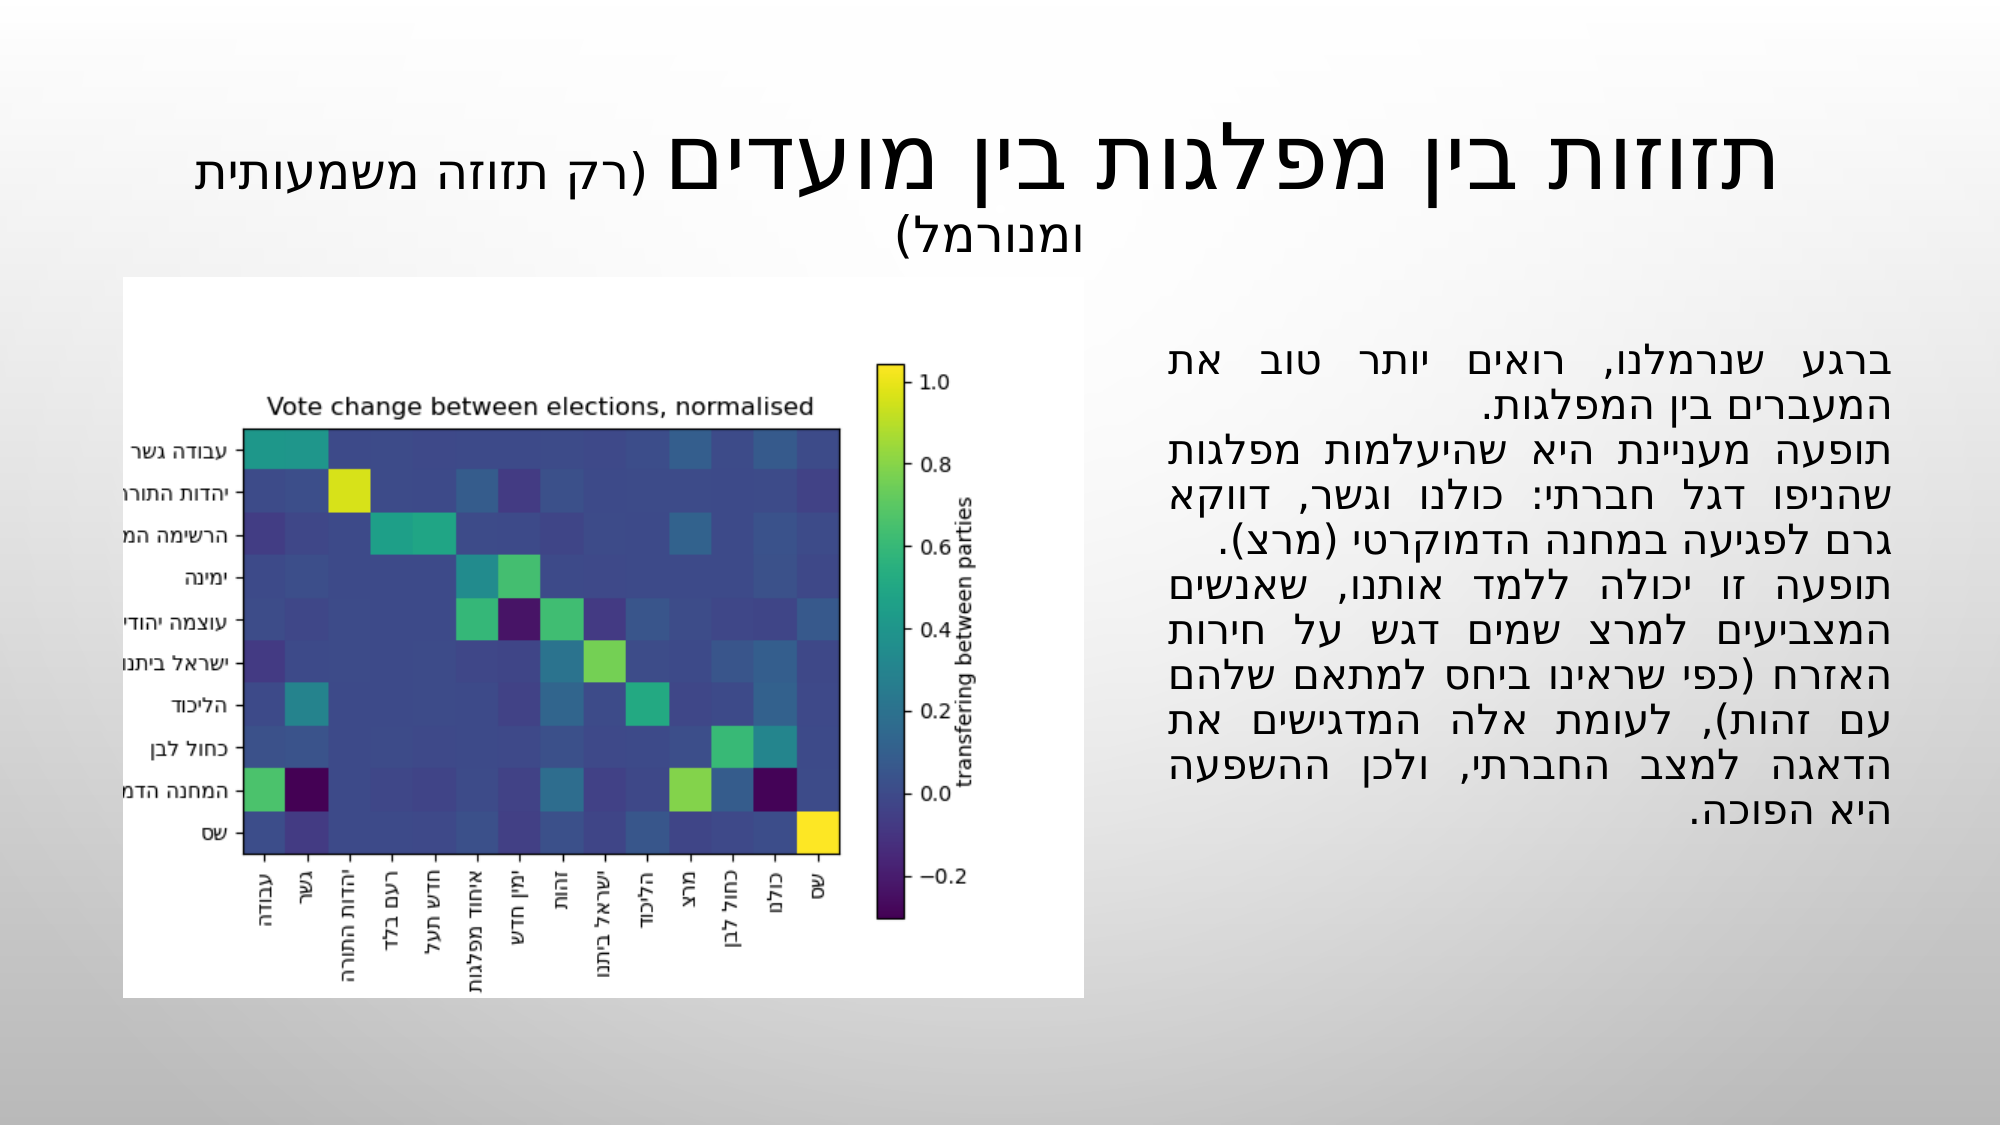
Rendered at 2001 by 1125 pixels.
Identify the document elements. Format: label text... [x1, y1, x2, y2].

text_box ברגע שנרמלנו, רואים יותר טוב את המעברים בין המפלגות. תופעה מעניינת היא שהיעלמות מפלגות שהניפו דגל חברתי: כולנו וגשר, דווקא גרם לפגיעה במחנה הדמוקרטי (מרצ). תופעה זו יכולה ללמד אותנו, שאנשים המצביעים למרצ שמים דגש על חירות האזרח (כפי שראינו ביחס למתאם שלהם עם זהות), לעומת אלה המדגישים את הדאגה למצב החברתי, ולכן ההשפעה היא הפוכה. [1153, 331, 1908, 841]
title תזוזות בין מפלגות בין מועדים (רק תזוזה משמעותית ומנורמל) [138, 56, 1840, 318]
picture [0, 0, 2000, 1125]
